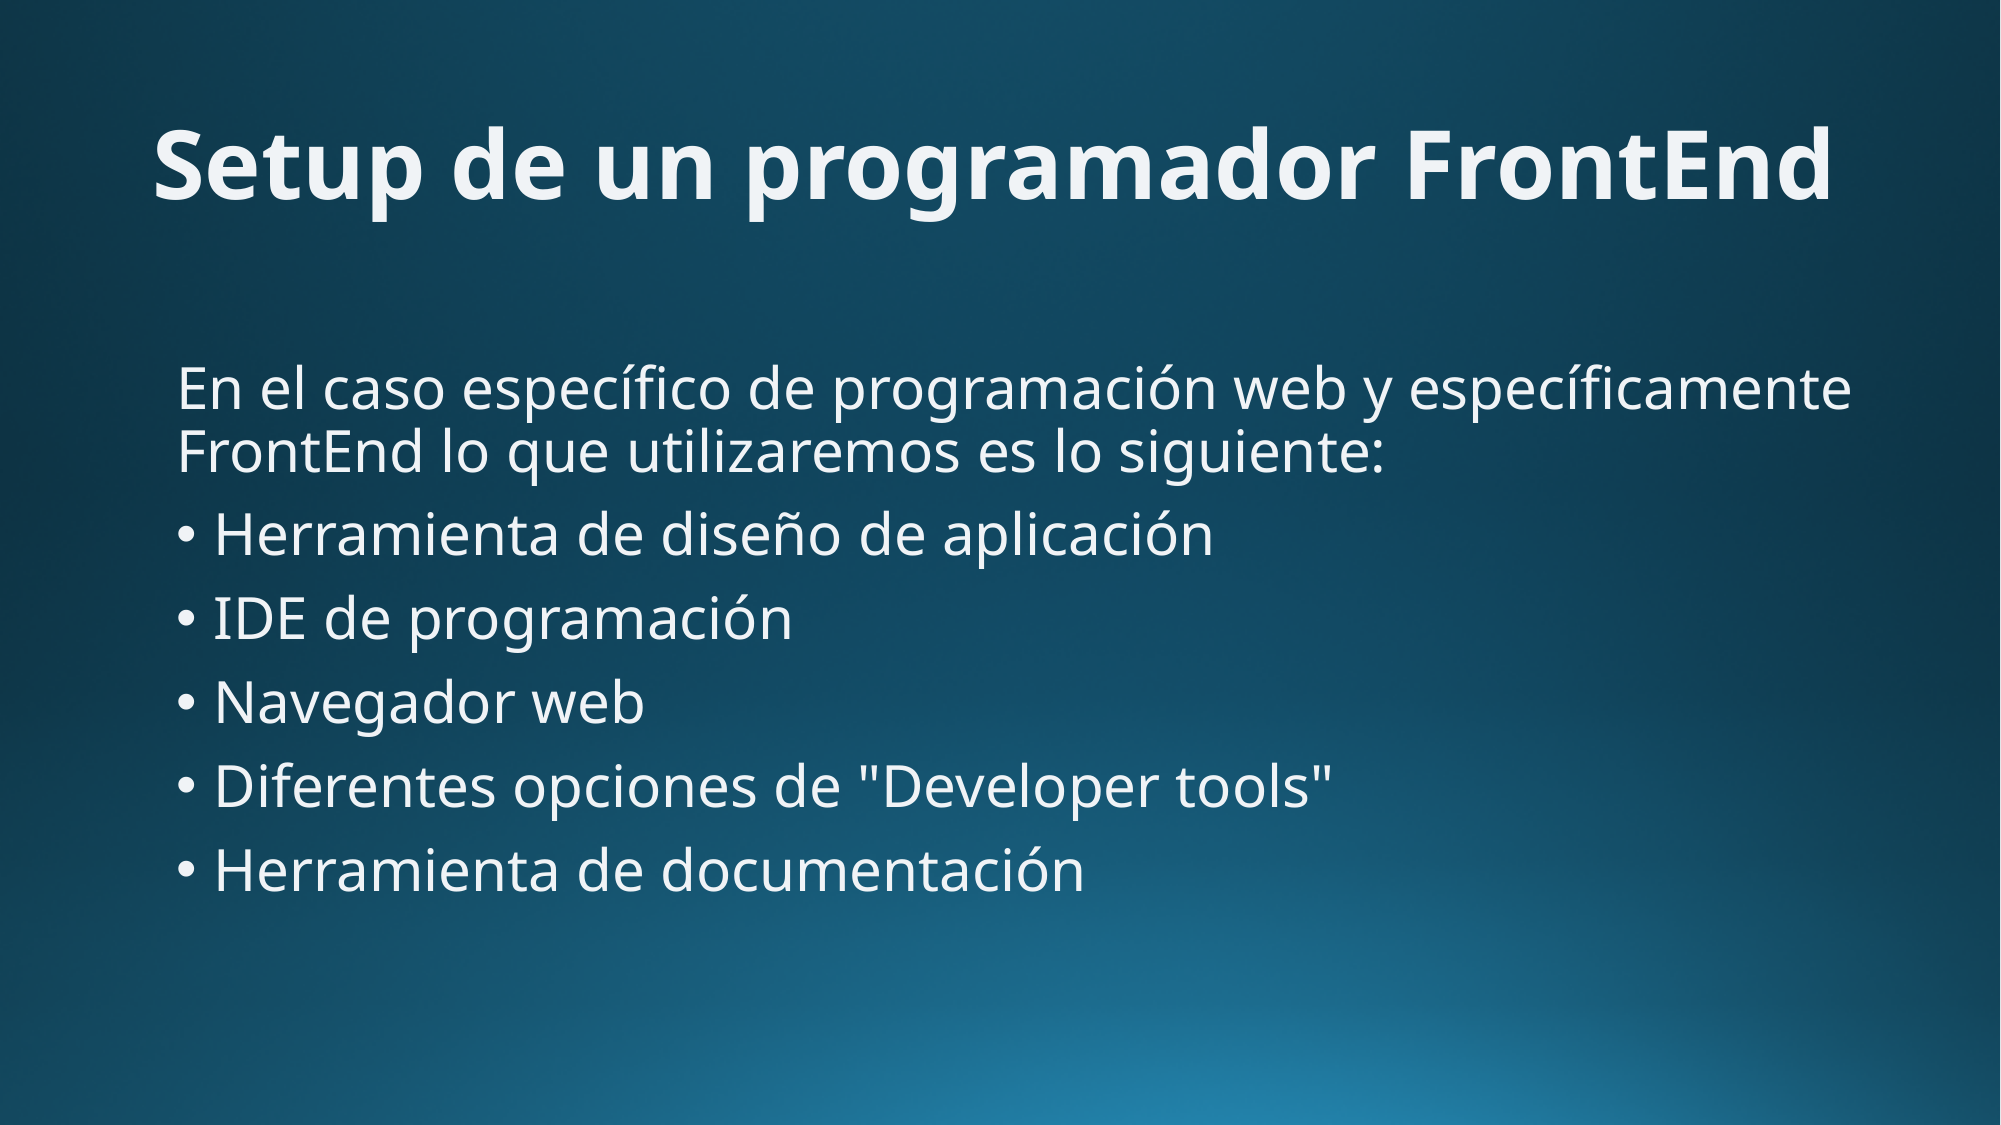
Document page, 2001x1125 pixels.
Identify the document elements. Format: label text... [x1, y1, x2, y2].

list En el caso específico de programación web y específicamente FrontEnd lo que utilizaremos es lo siguiente: Herramienta de diseño de aplicación IDE de programación Navegador web Diferentes opciones de "Developer tools" Herramienta de documentación [161, 351, 1923, 1066]
title Setup de un programador FrontEnd [137, 59, 1863, 278]
picture [0, 0, 2001, 1125]
